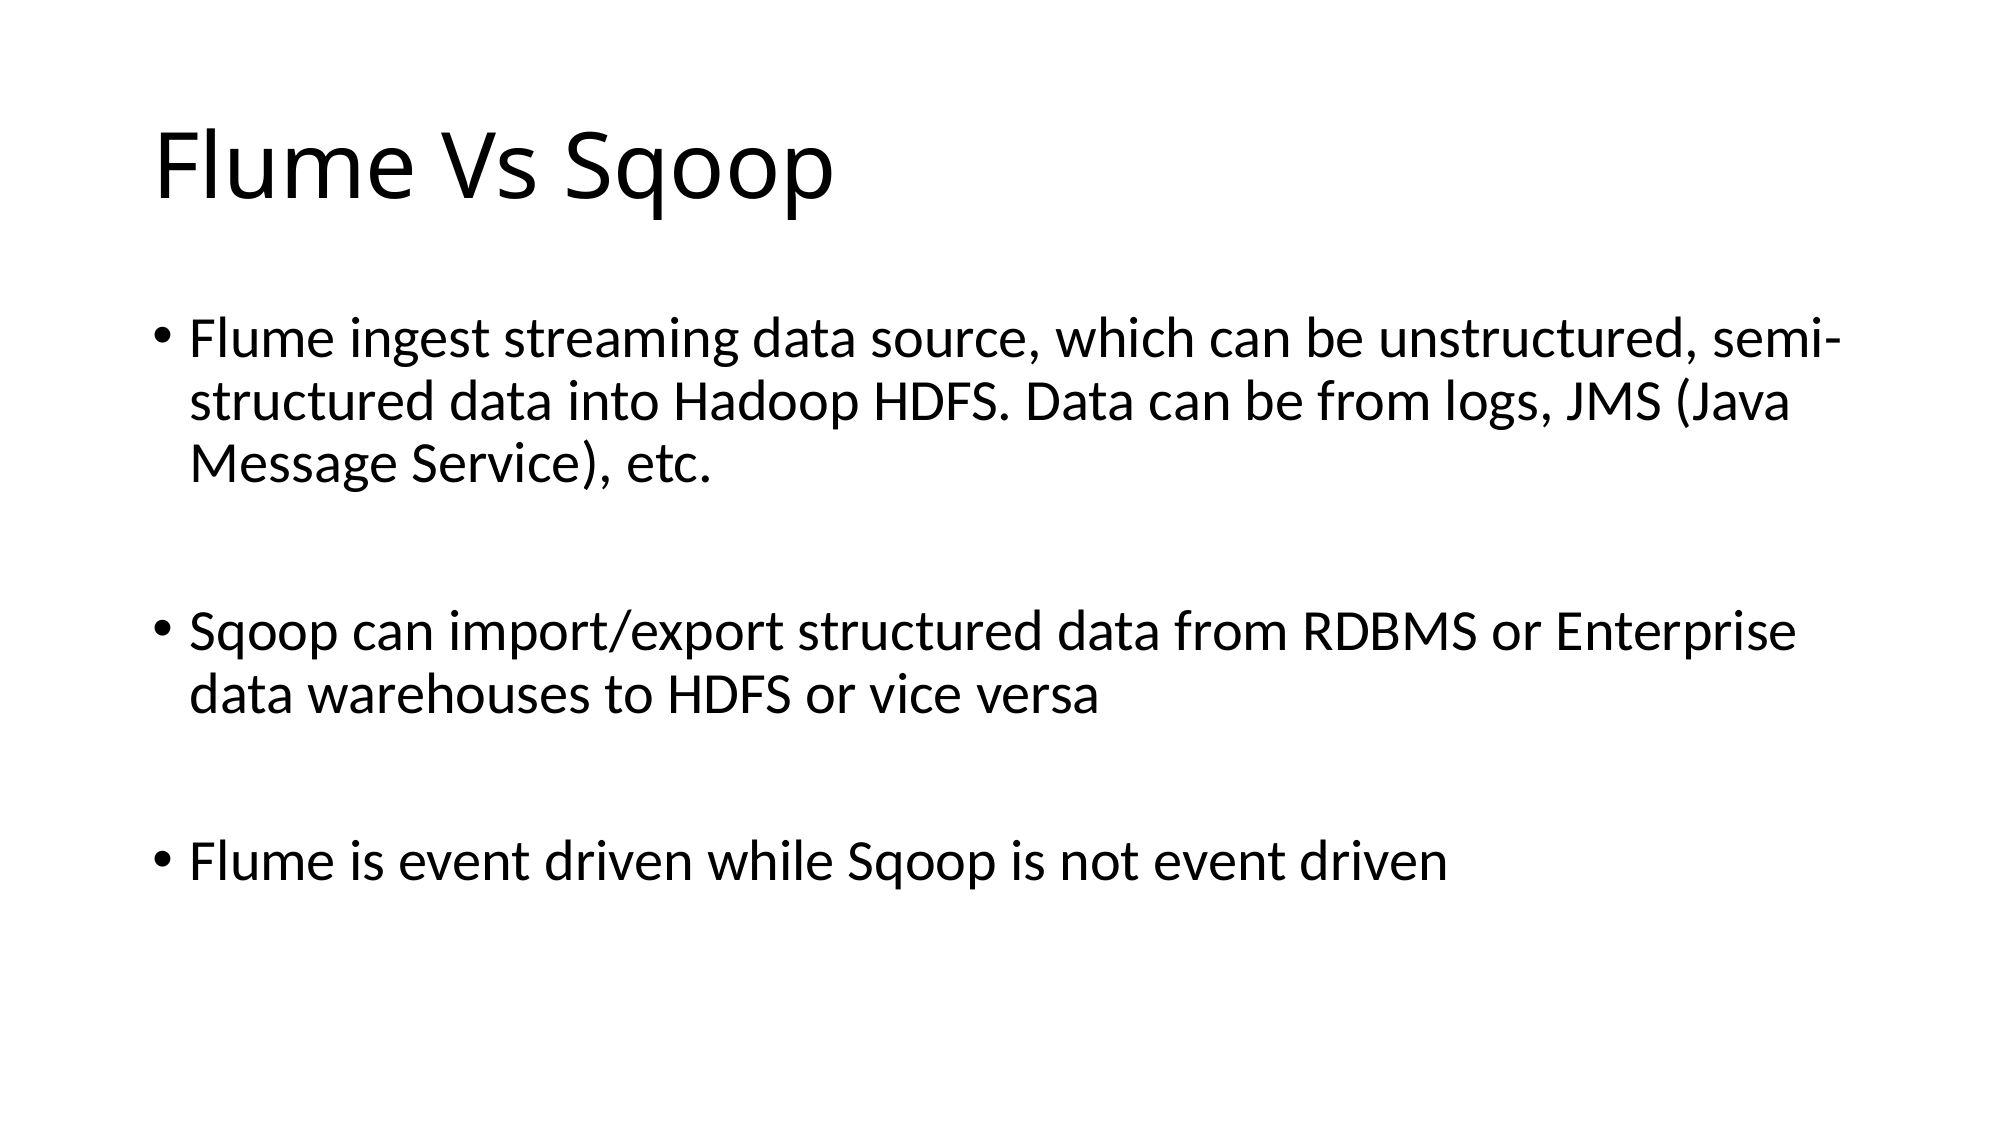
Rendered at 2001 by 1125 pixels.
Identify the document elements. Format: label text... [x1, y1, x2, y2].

title Flume Vs Sqoop [137, 59, 1863, 278]
list Flume ingest streaming data source, which can be unstructured, semi-structured data into Hadoop HDFS. Data can be from logs, JMS (Java Message Service), etc. Sqoop can import/export structured data from RDBMS or Enterprise data warehouses to HDFS or vice versa Flume is event driven while Sqoop is not event driven [137, 299, 1863, 1014]
